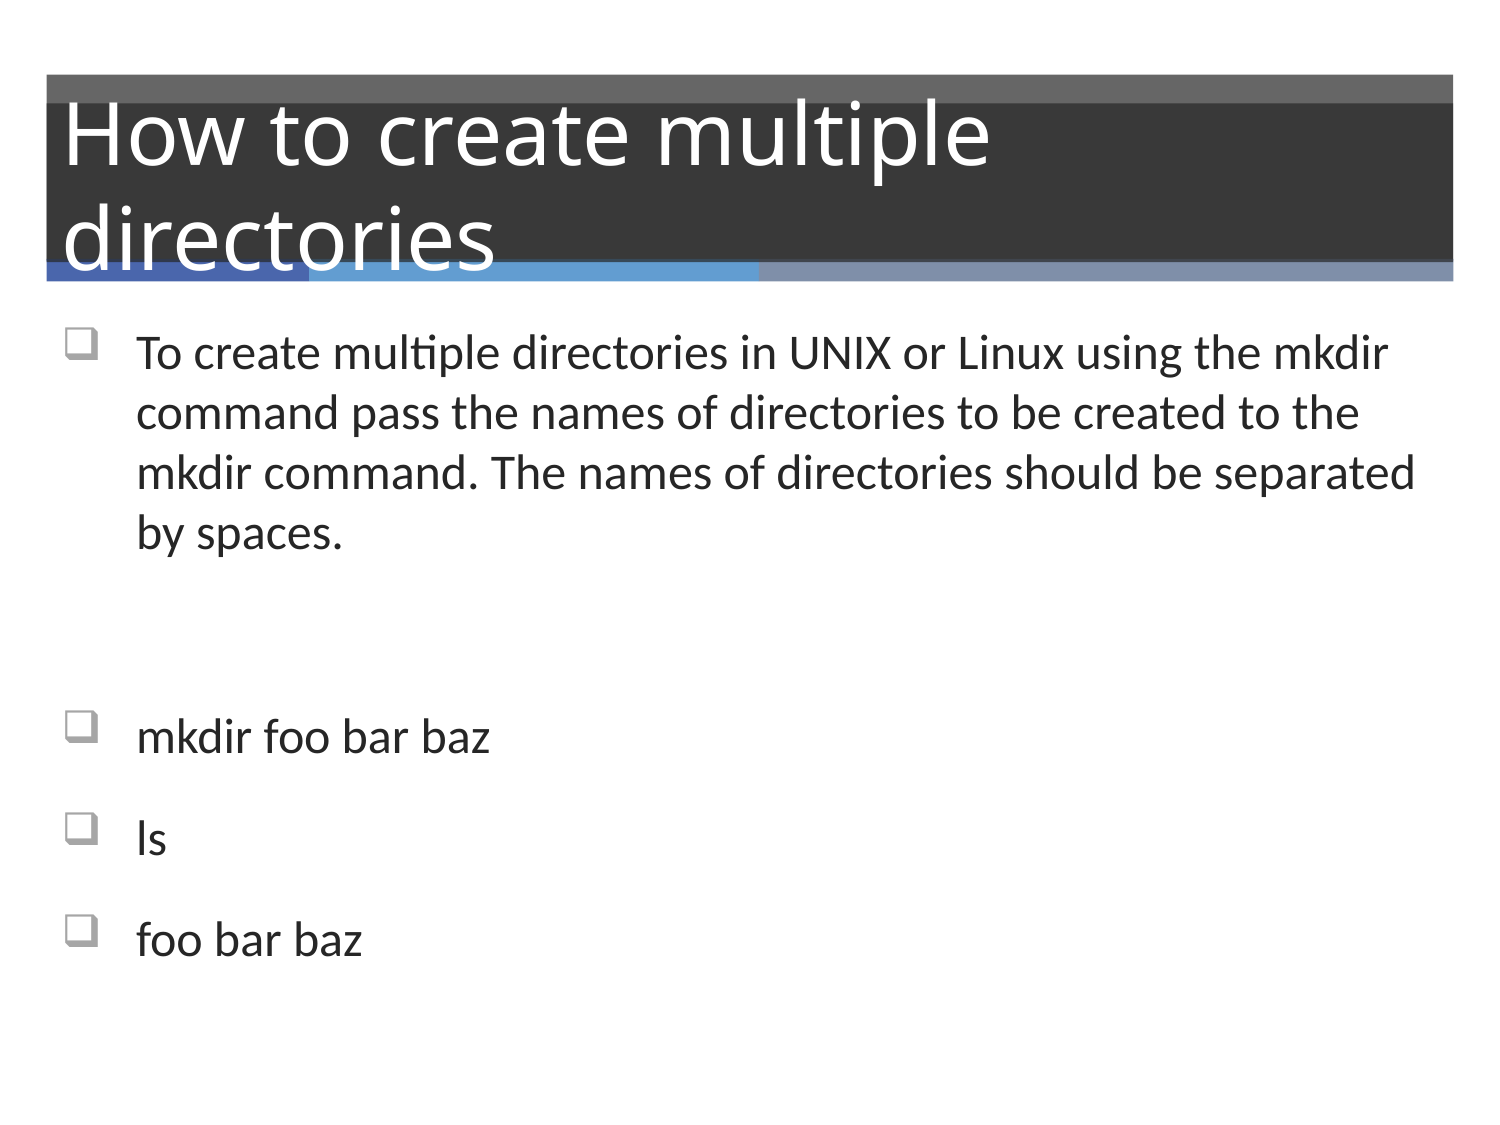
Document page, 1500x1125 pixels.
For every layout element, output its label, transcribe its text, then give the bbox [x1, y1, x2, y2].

list To create multiple directories in UNIX or Linux using the mkdir command pass the names of directories to be created to the mkdir command. The names of directories should be separated by spaces. mkdir foo bar baz ls foo bar baz [46, 312, 1454, 1005]
title How to create multiple directories [46, 103, 1454, 263]
